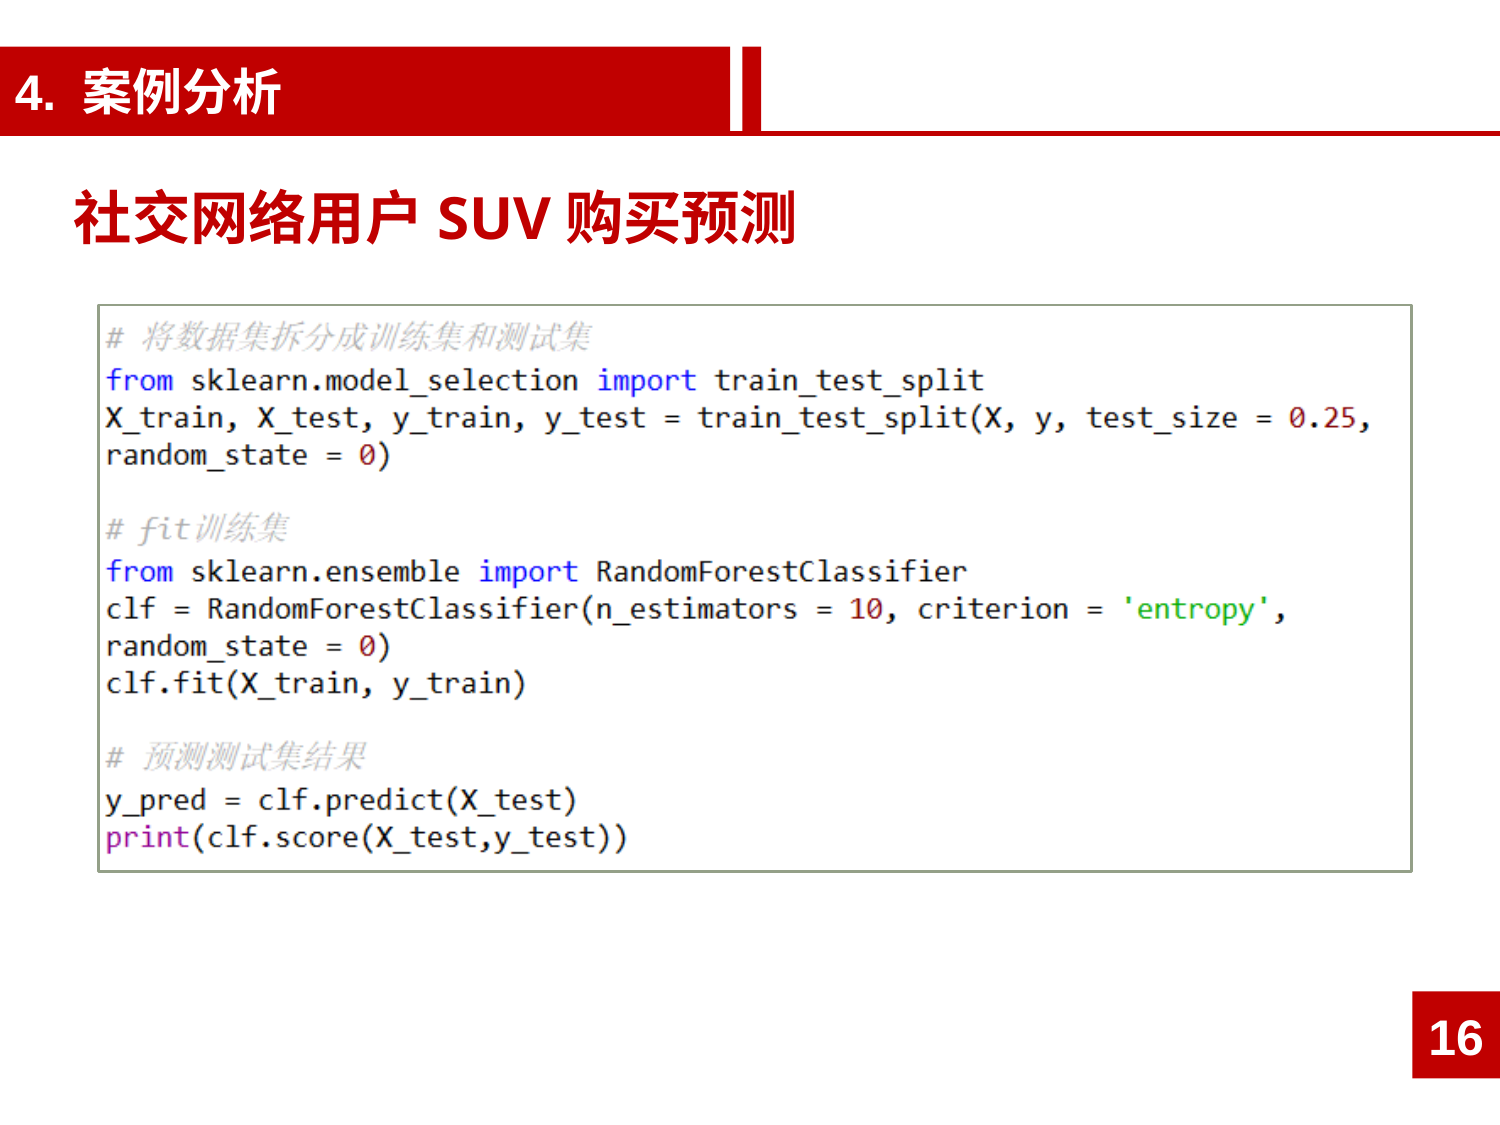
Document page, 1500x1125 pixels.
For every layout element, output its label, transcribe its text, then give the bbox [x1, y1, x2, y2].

text_box [742, 46, 762, 130]
picture [99, 305, 1411, 871]
text_box 社交网络用户SUV购买预测 [74, 166, 1405, 264]
text_box 4. 案例分析 [0, 46, 731, 132]
text_box 16 [1412, 991, 1500, 1079]
